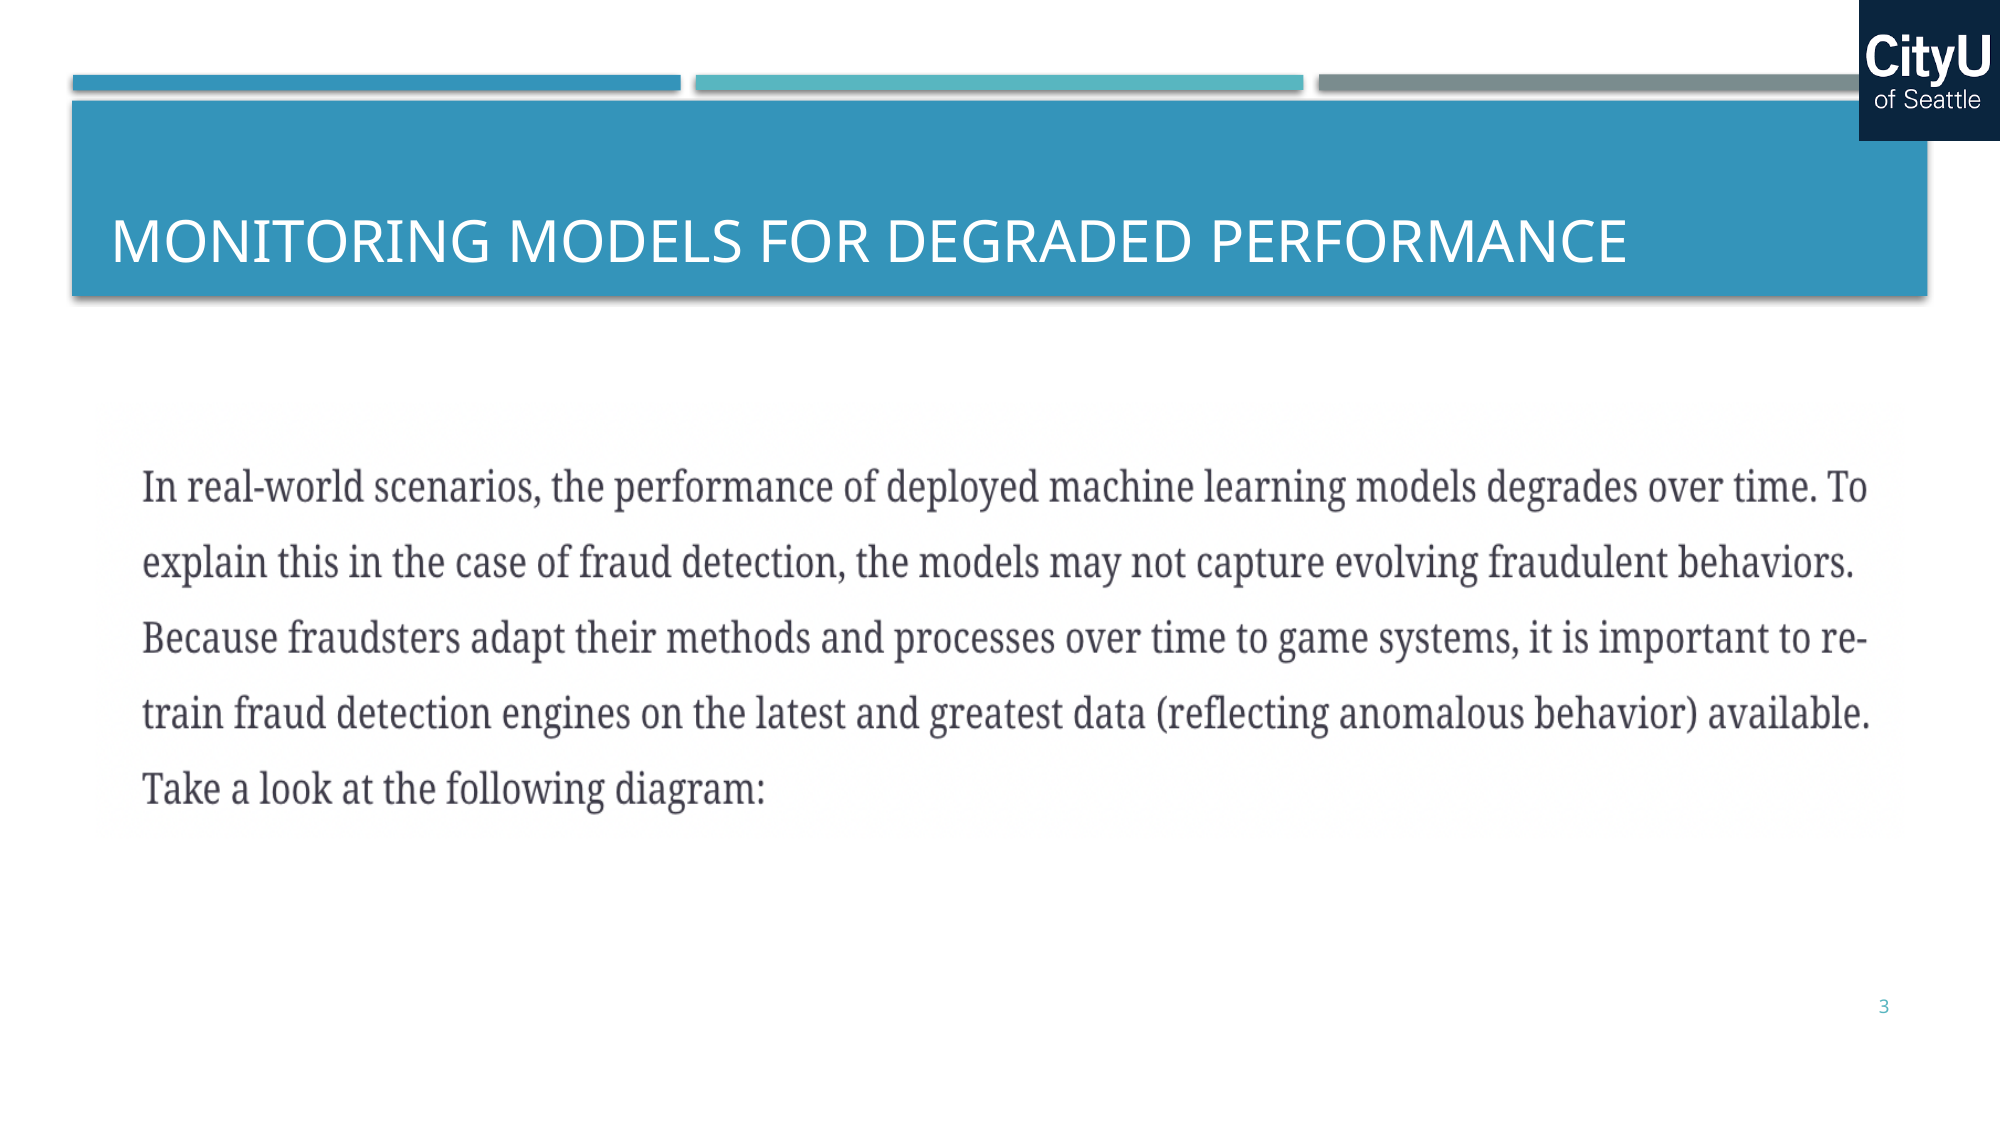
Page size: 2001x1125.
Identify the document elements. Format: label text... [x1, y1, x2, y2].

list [94, 402, 1906, 839]
title Monitoring models for degraded performance [95, 115, 1905, 282]
picture [1858, 0, 2000, 142]
slide_number 3 [1732, 977, 1905, 1037]
